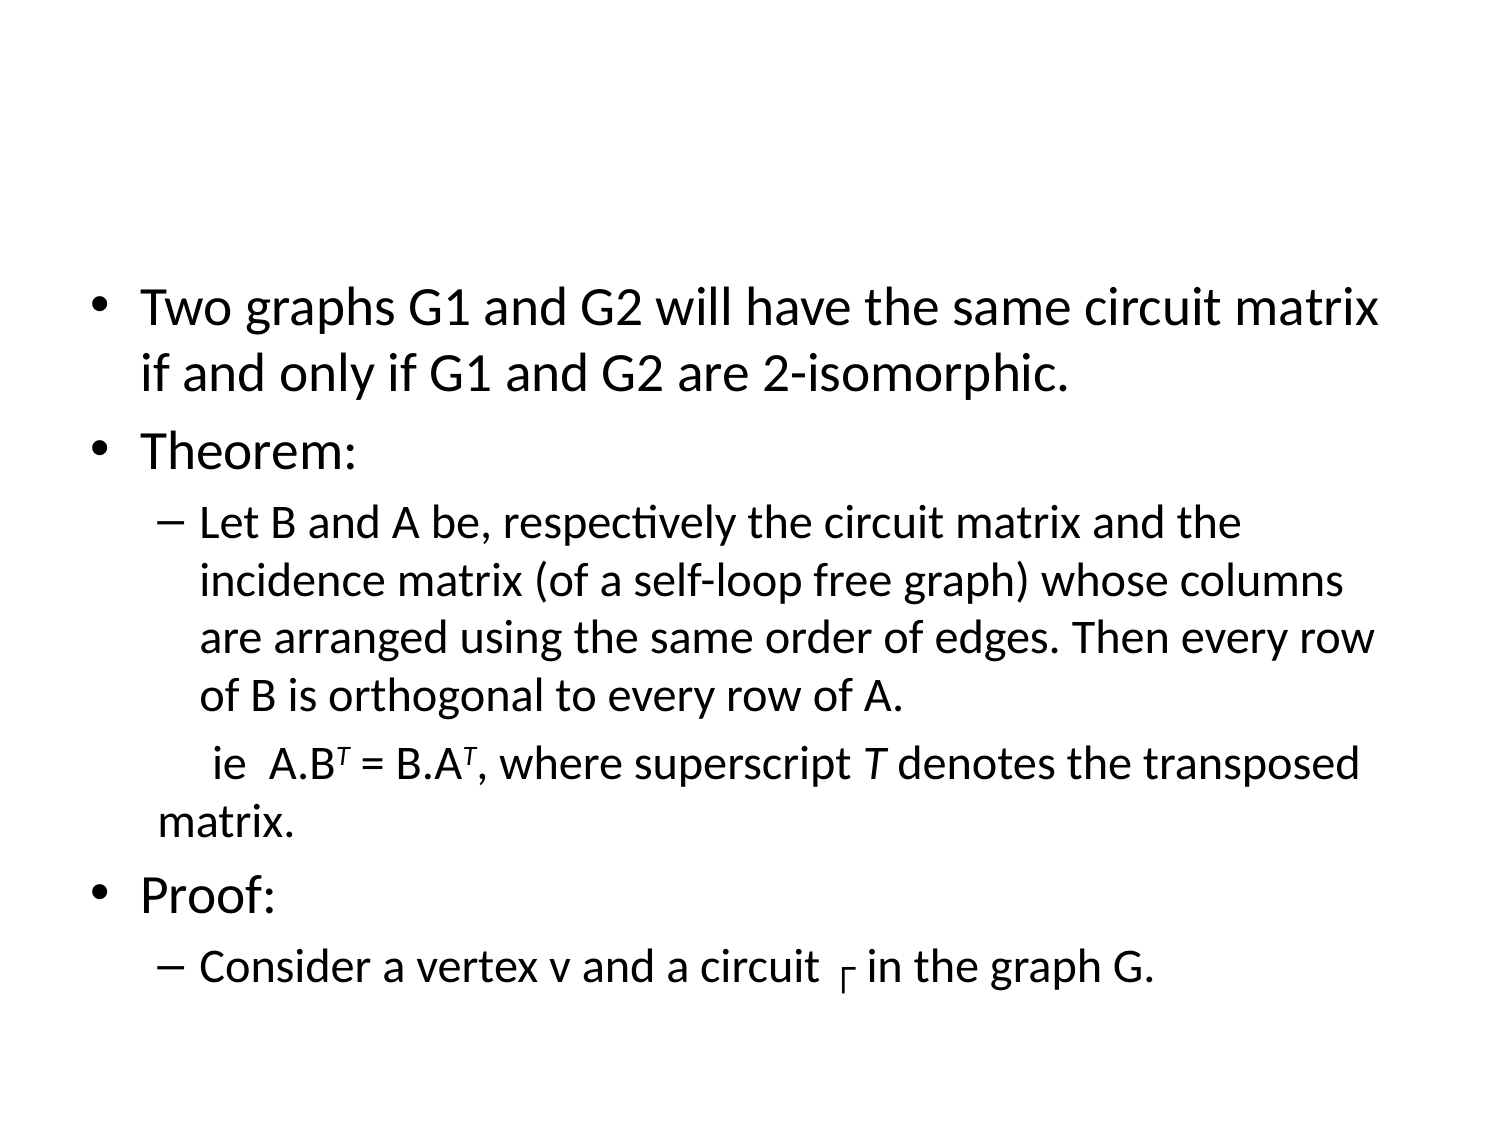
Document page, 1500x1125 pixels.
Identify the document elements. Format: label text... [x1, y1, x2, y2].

list Two graphs G1 and G2 will have the same circuit matrix if and only if G1 and G2 are 2-isomorphic. Theorem: Let B and A be, respectively the circuit matrix and the incidence matrix (of a self-loop free graph) whose columns are arranged using the same order of edges. Then every row of B is orthogonal to every row of A. ie A.BT = B.AT, where superscript T denotes the transposed matrix. Proof: Consider a vertex v and a circuit ┌ in the graph G. [75, 262, 1425, 1005]
